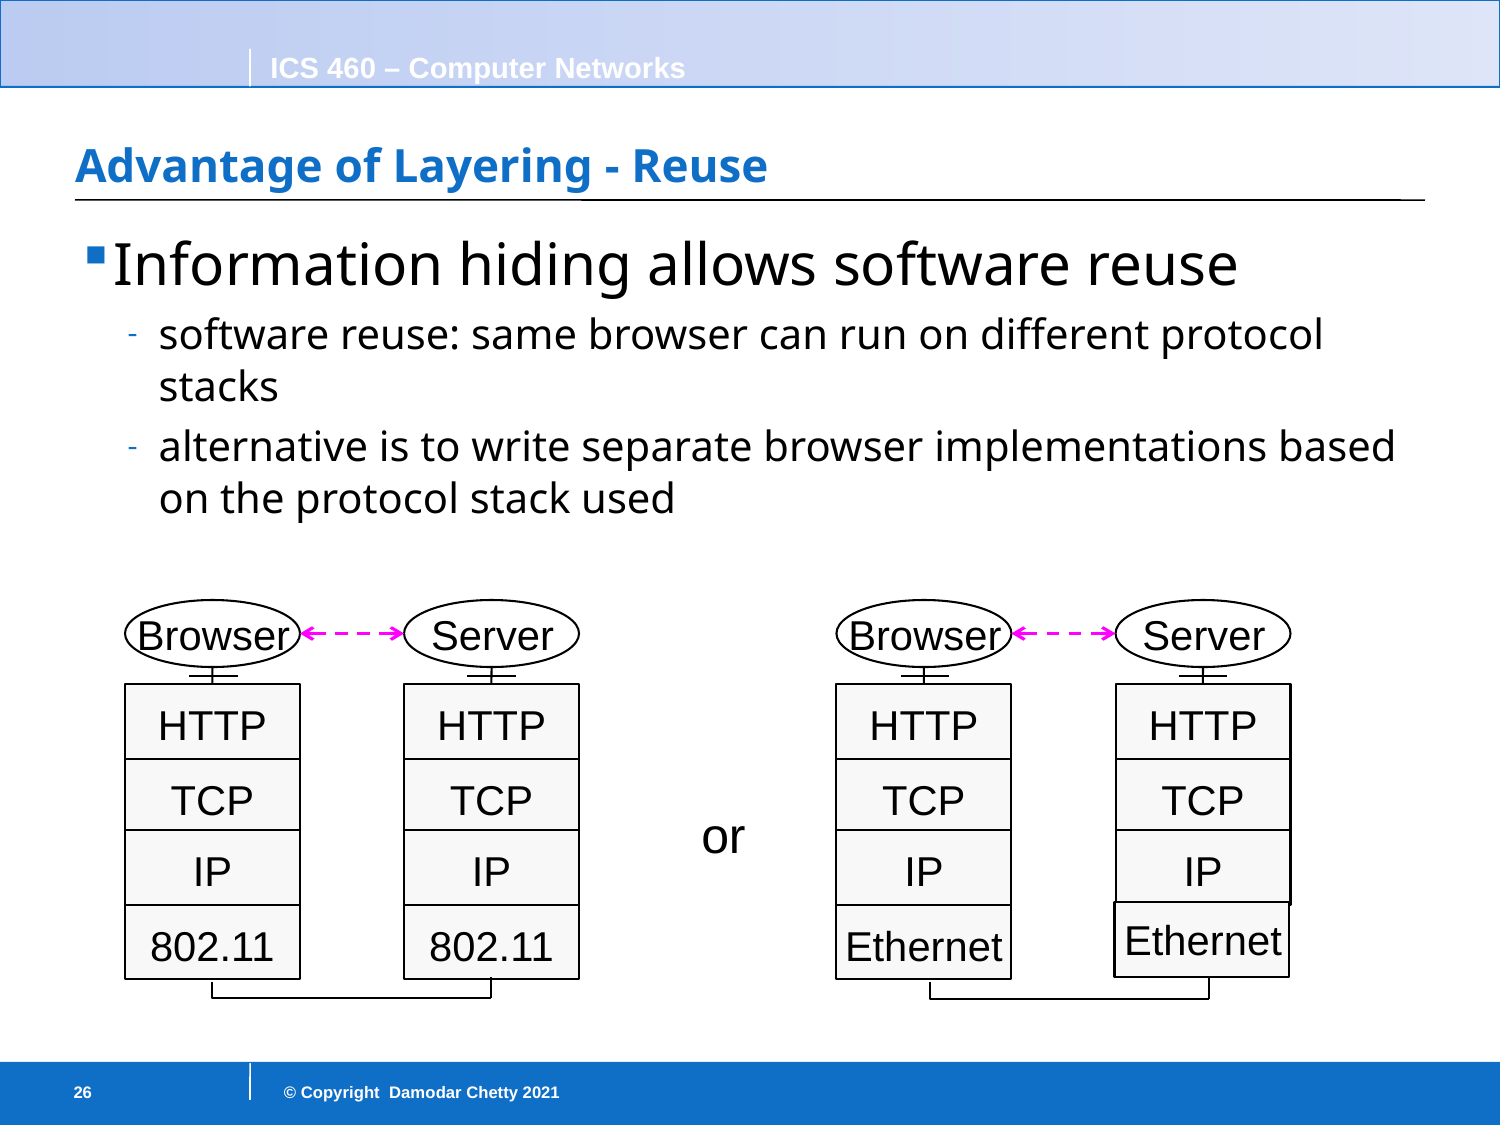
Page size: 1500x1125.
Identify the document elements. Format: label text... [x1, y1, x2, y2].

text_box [124, 599, 580, 980]
text_box or [686, 796, 761, 872]
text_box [833, 599, 1293, 980]
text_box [929, 977, 1210, 999]
slide_number 26 [49, 1070, 251, 1125]
list Information hiding allows software reuse software reuse: same browser can run on different protocol stacks alternative is to write separate browser implementations based on the protocol stack used [73, 215, 1427, 1027]
title Advantage of Layering - Reuse [74, 90, 1426, 200]
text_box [212, 976, 492, 999]
